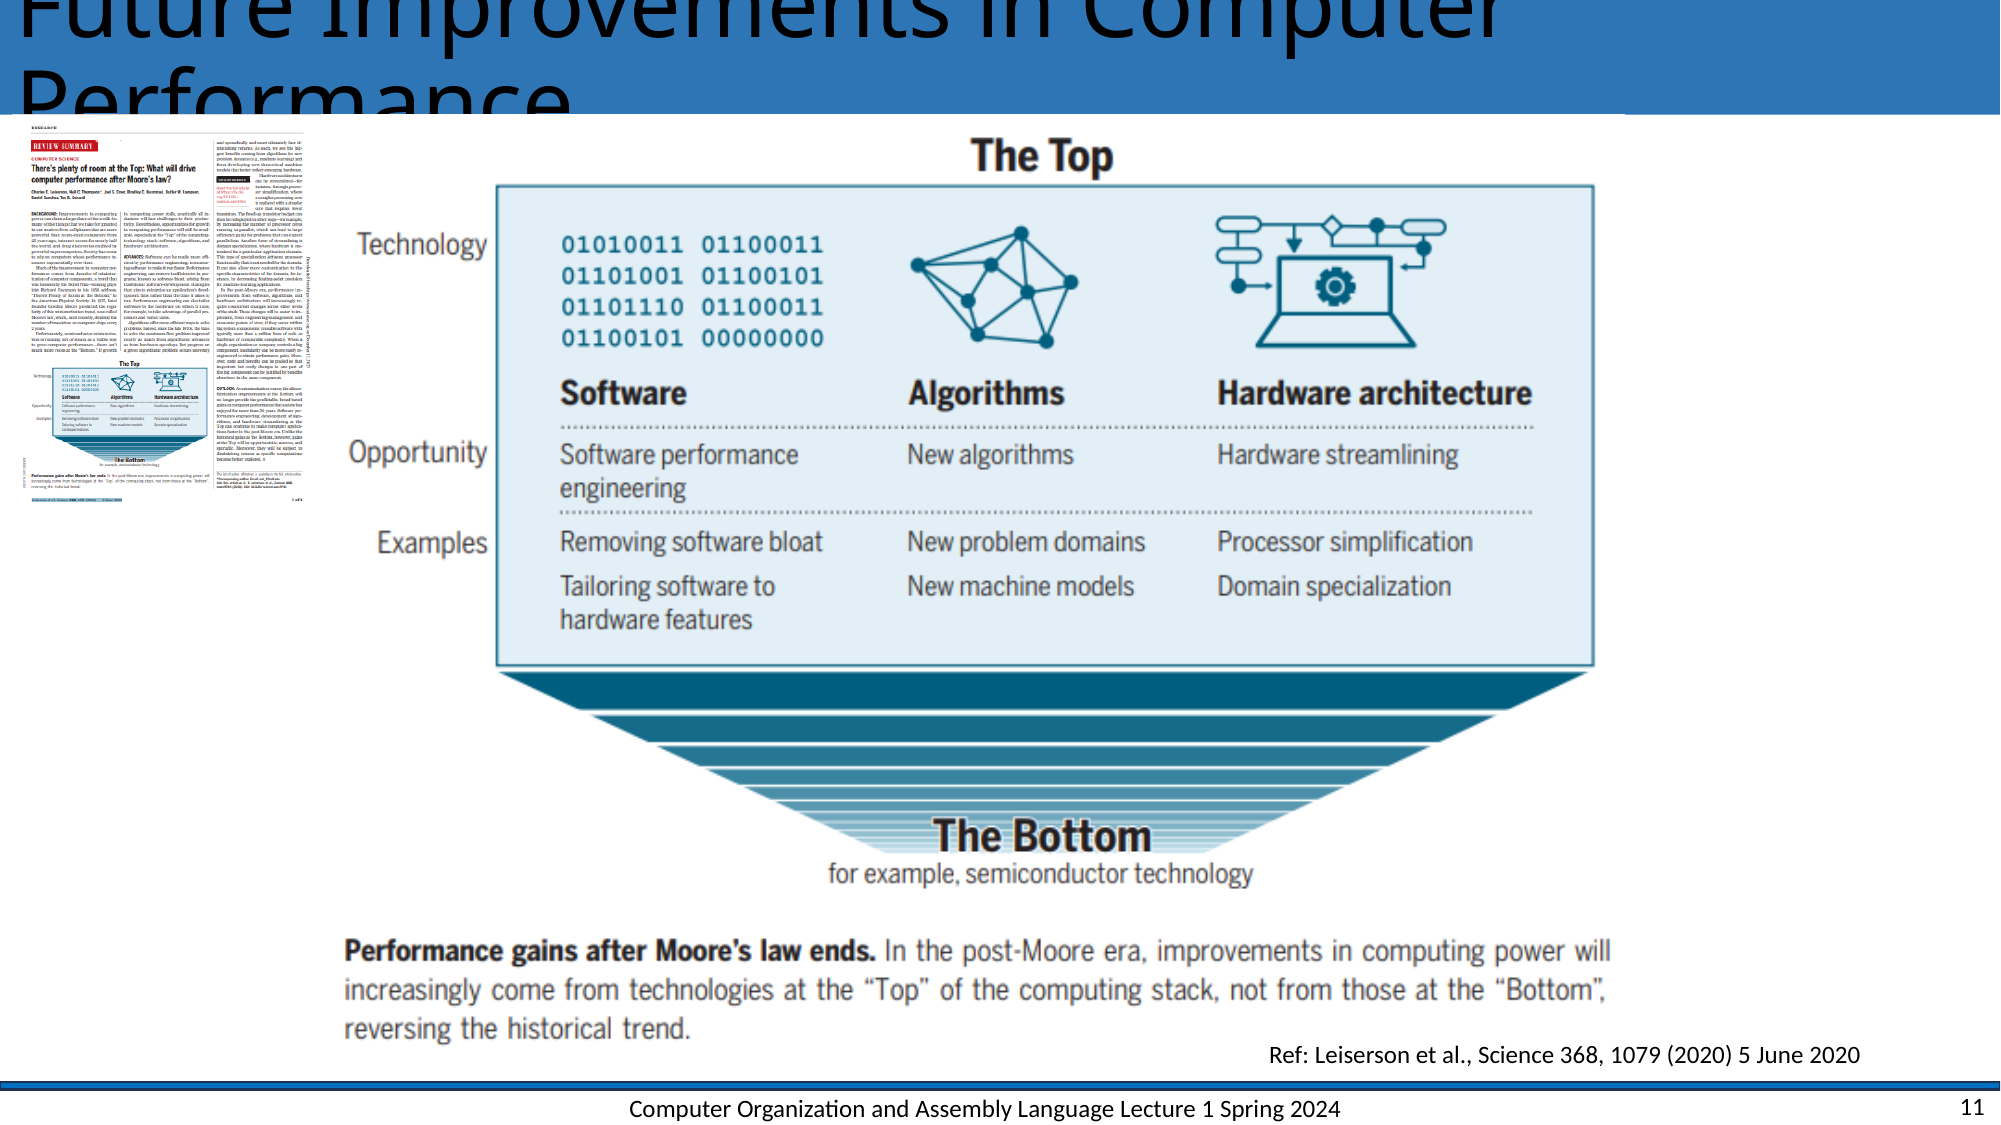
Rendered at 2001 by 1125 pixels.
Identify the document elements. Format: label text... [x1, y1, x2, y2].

footer Computer Organization and Assembly Language Lecture 1 Spring 2024 [588, 1086, 1384, 1125]
picture [12, 114, 1625, 1054]
slide_number 11 [1550, 1086, 2000, 1125]
text_box Ref: Leiserson et al., Science 368, 1079 (2020) 5 June 2020 [1254, 1031, 1877, 1076]
title Future Improvements in Computer Performance [0, 0, 2000, 115]
